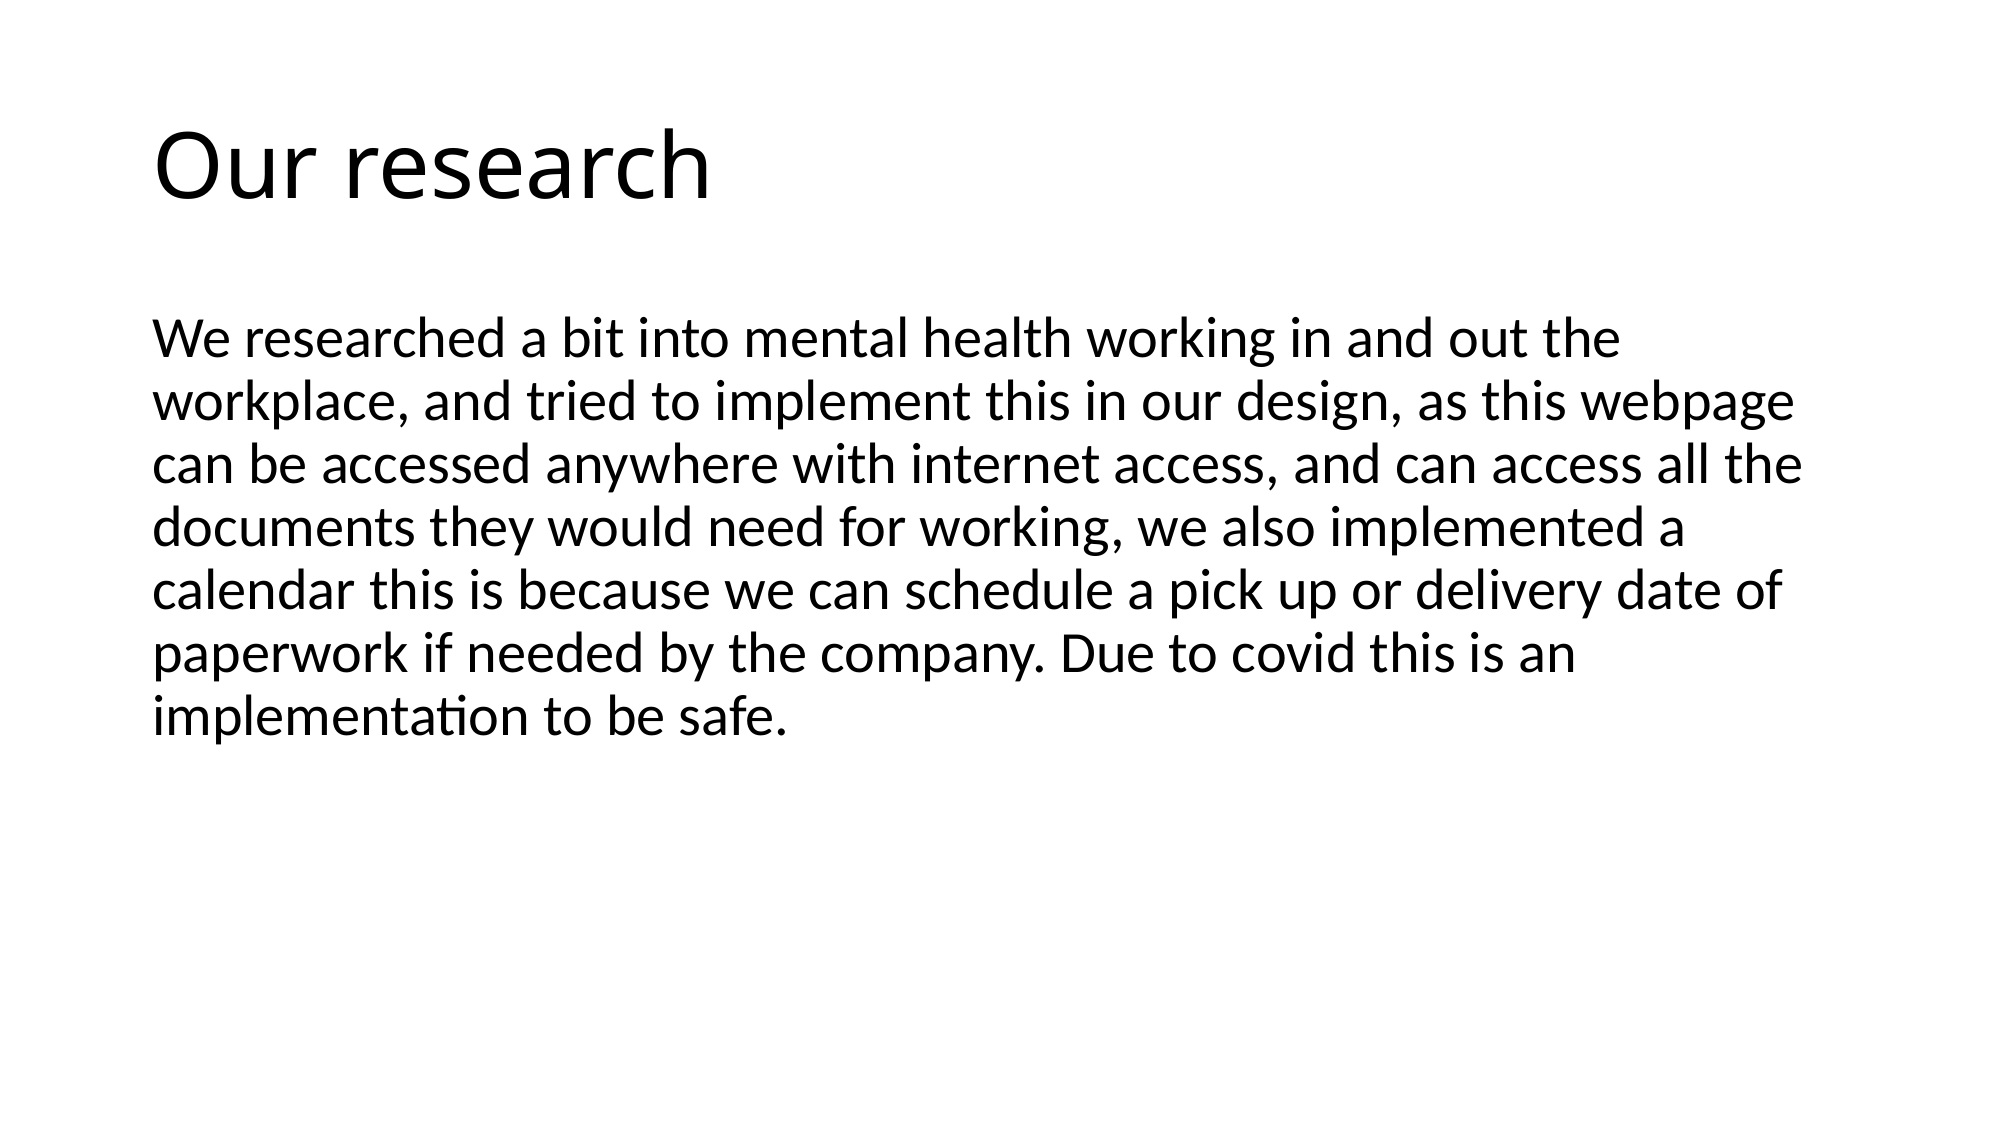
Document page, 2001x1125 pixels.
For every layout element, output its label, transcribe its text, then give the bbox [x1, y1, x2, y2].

title Our research [137, 59, 1863, 278]
list We researched a bit into mental health working in and out the workplace, and tried to implement this in our design, as this webpage can be accessed anywhere with internet access, and can access all the documents they would need for working, we also implemented a calendar this is because we can schedule a pick up or delivery date of paperwork if needed by the company. Due to covid this is an implementation to be safe. [137, 299, 1863, 1014]
